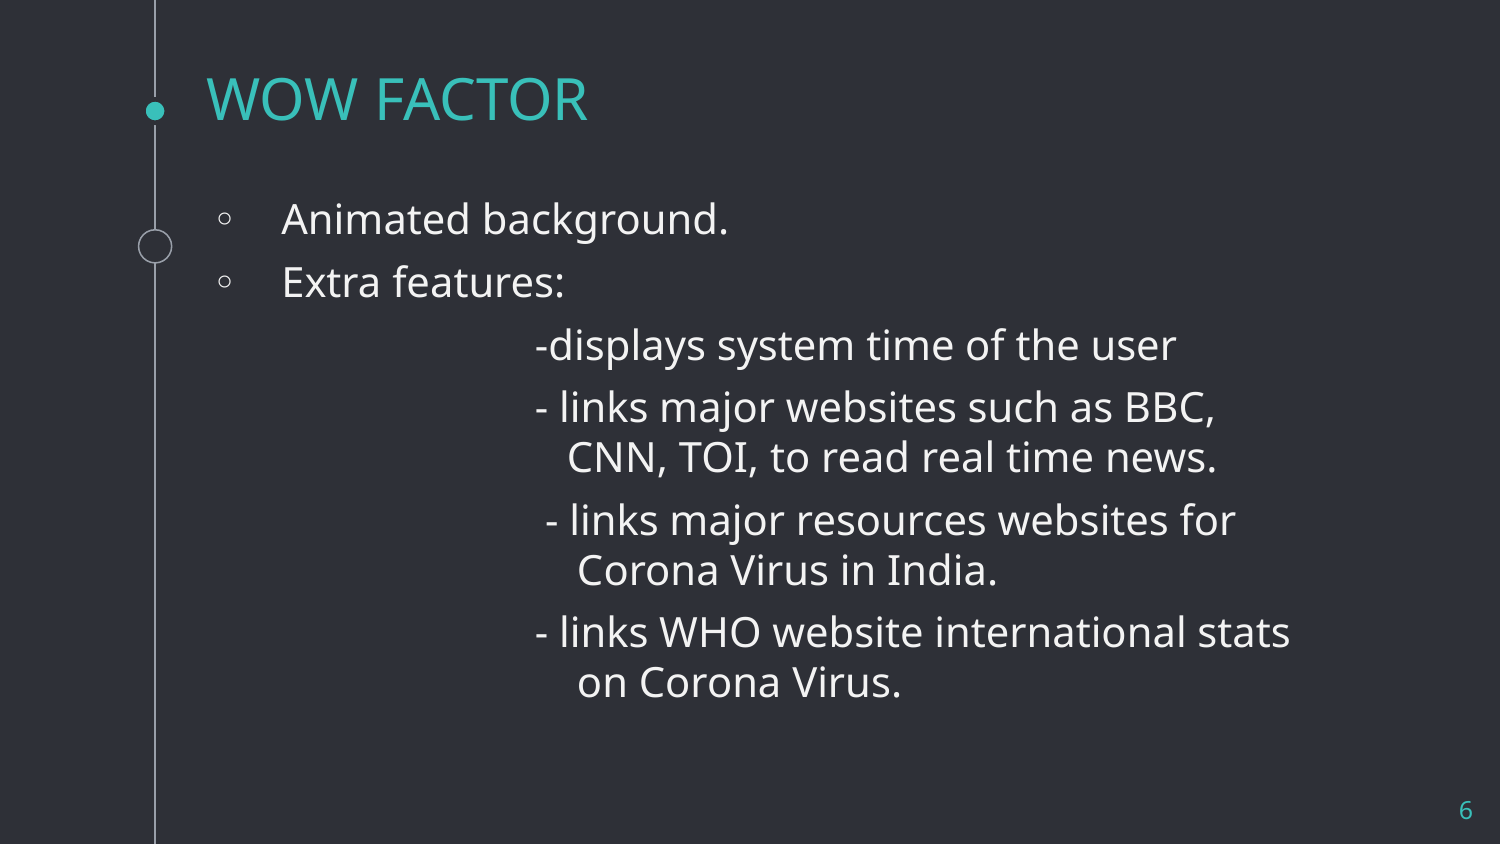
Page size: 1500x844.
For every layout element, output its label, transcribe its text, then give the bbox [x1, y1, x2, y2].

title WOW FACTOR [191, 90, 1317, 147]
slide_number 6 [1398, 779, 1489, 832]
list Animated background. Extra features: -displays system time of the user - links major websites such as BBC, CNN, TOI, to read real time news. - links major resources websites for Corona Virus in India. - links WHO website international stats on Corona Virus. [191, 178, 1317, 790]
